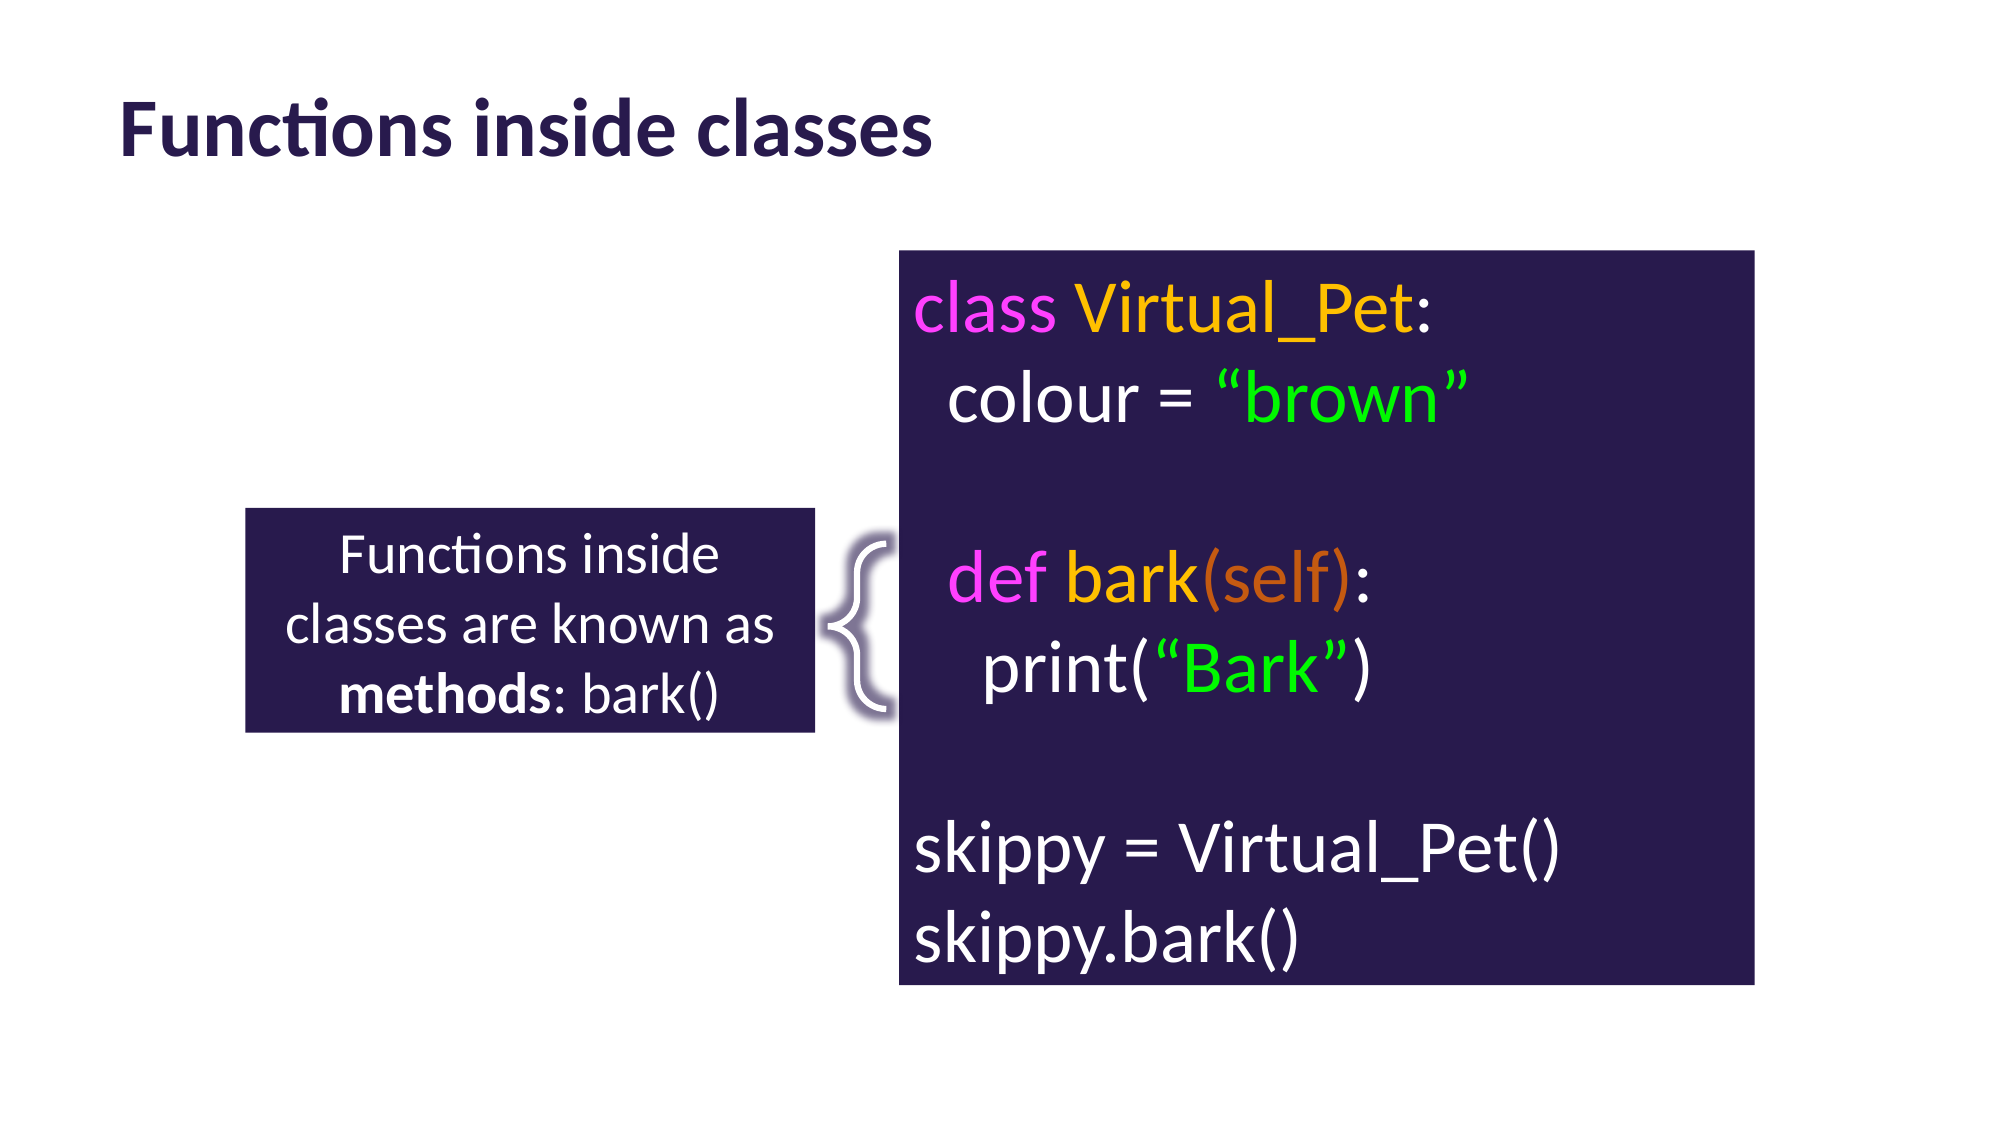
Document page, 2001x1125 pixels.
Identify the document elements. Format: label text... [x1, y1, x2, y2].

text_box Functions inside classes [104, 65, 950, 181]
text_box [245, 250, 1755, 993]
